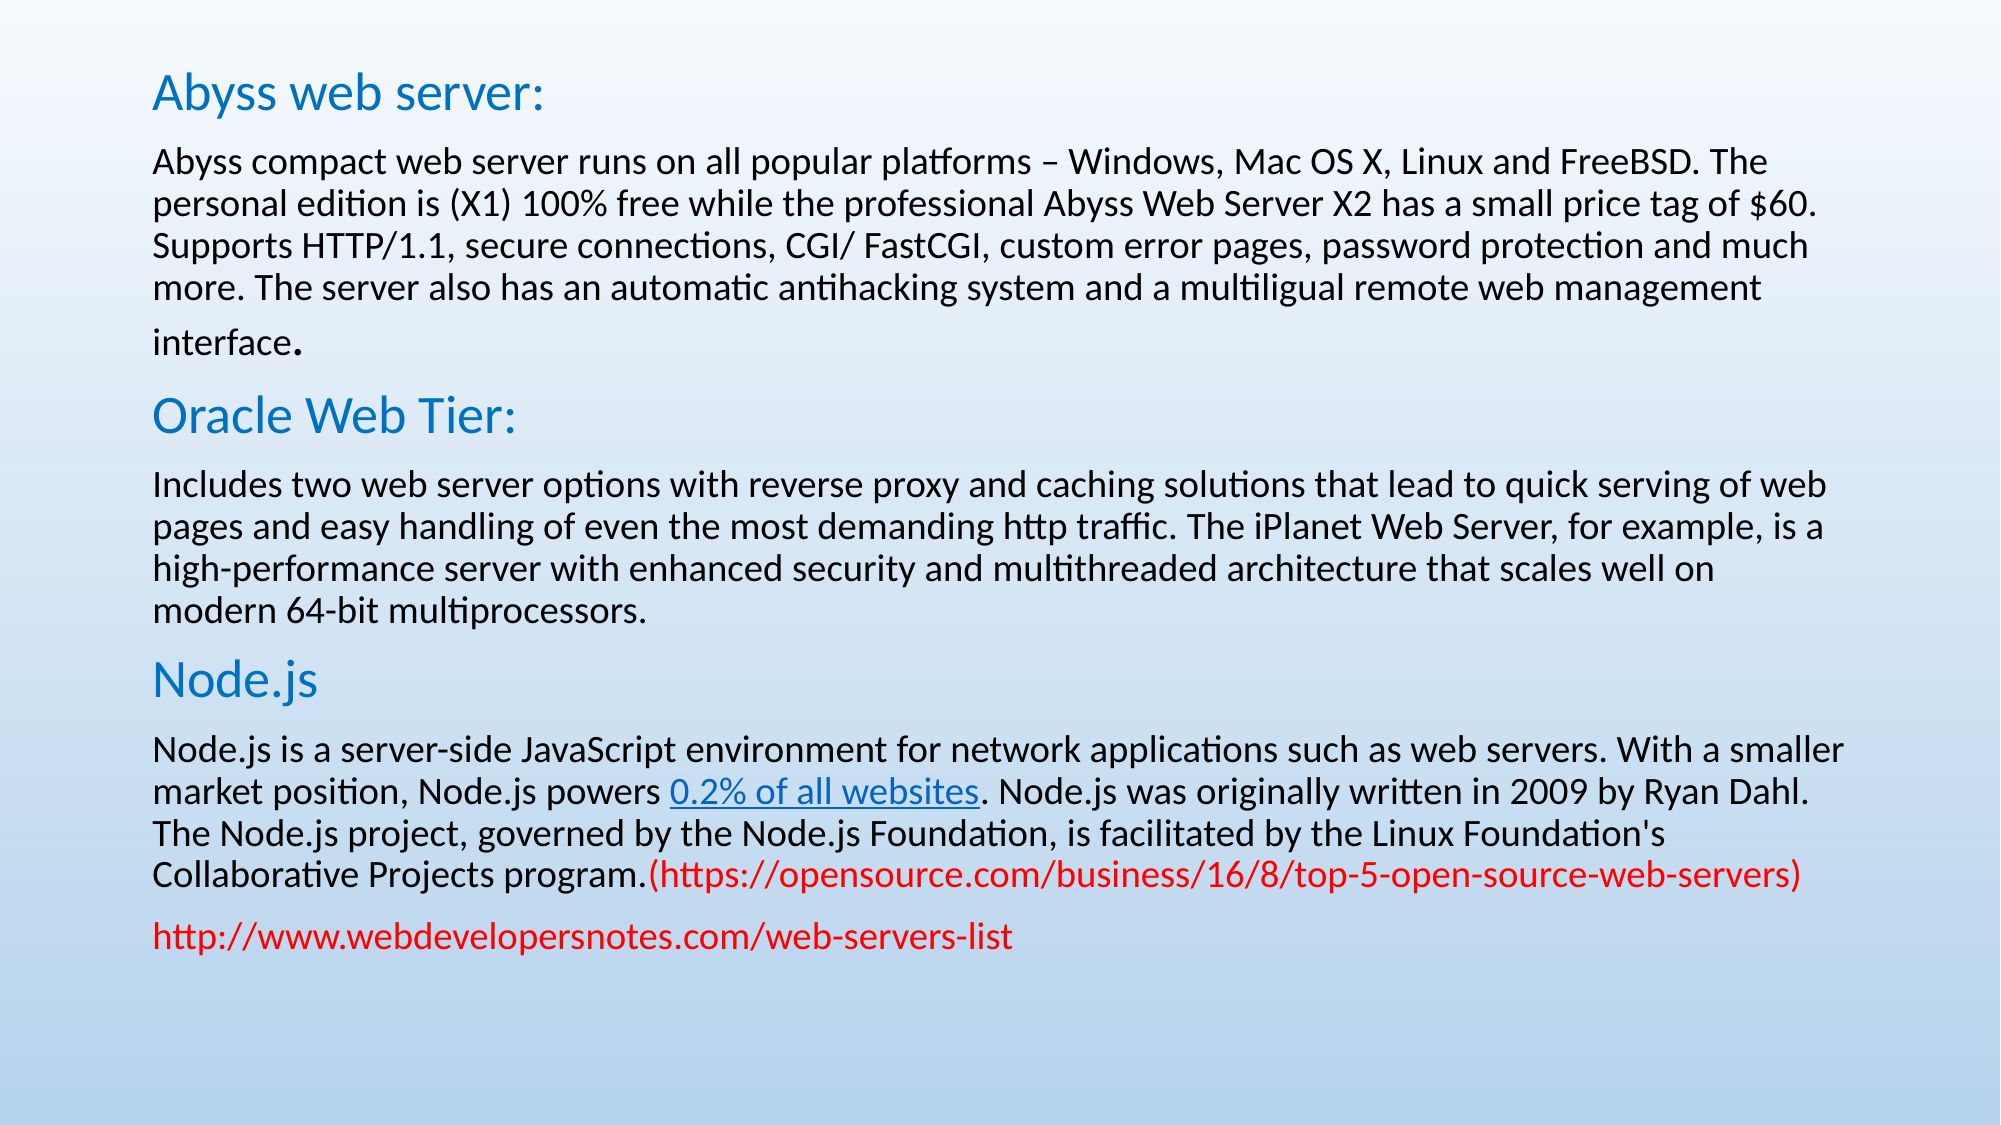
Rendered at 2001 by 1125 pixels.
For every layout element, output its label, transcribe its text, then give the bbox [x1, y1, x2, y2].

list Abyss web server: Abyss compact web server runs on all popular platforms – Windows, Mac OS X, Linux and FreeBSD. The personal edition is (X1) 100% free while the professional Abyss Web Server X2 has a small price tag of $60. Supports HTTP/1.1, secure connections, CGI/ FastCGI, custom error pages, password protection and much more. The server also has an automatic antihacking system and a multiligual remote web management interface. Oracle Web Tier: Includes two web server options with reverse proxy and caching solutions that lead to quick serving of web pages and easy handling of even the most demanding http traffic. The iPlanet Web Server, for example, is a high-performance server with enhanced security and multithreaded architecture that scales well on modern 64-bit multiprocessors. Node.js Node.js is a server-side JavaScript environment for network applications such as web servers. With a smaller market position, Node.js powers 0.2% of all websites. Node.js was originally written in 2009 by Ryan Dahl. The Node.js project, governed by the Node.js Foundation, is facilitated by the Linux Foundation's Collaborative Projects program.(https://opensource.com/business/16/8/top-5-open-source-web-servers) http://www.webdevelopersnotes.com/web-servers-list [137, 55, 1863, 1014]
